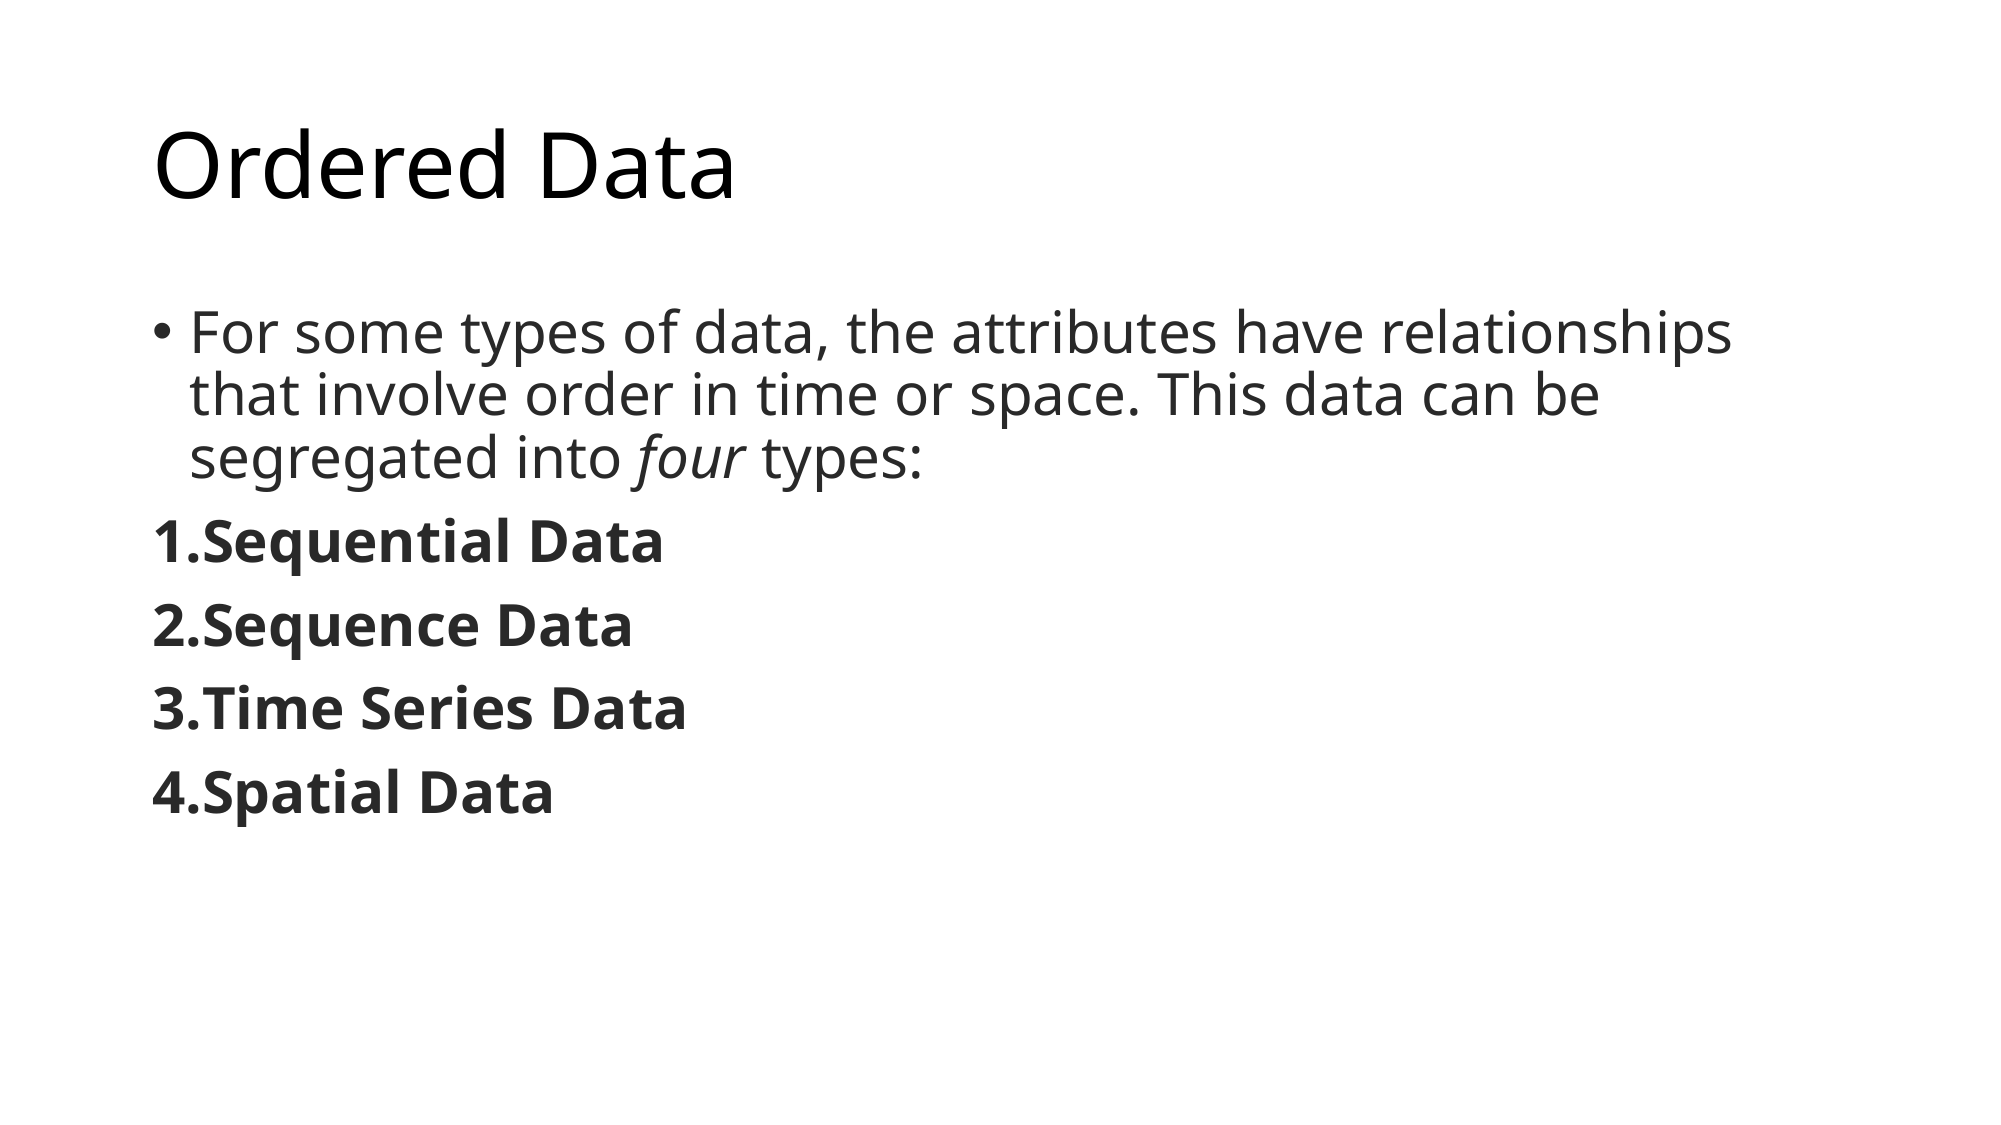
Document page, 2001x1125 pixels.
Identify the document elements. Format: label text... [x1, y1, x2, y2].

list For some types of data, the attributes have relationships that involve order in time or space. This data can be segregated into four types: Sequential Data Sequence Data Time Series Data Spatial Data [137, 295, 1863, 1014]
title Ordered Data [137, 59, 1863, 278]
